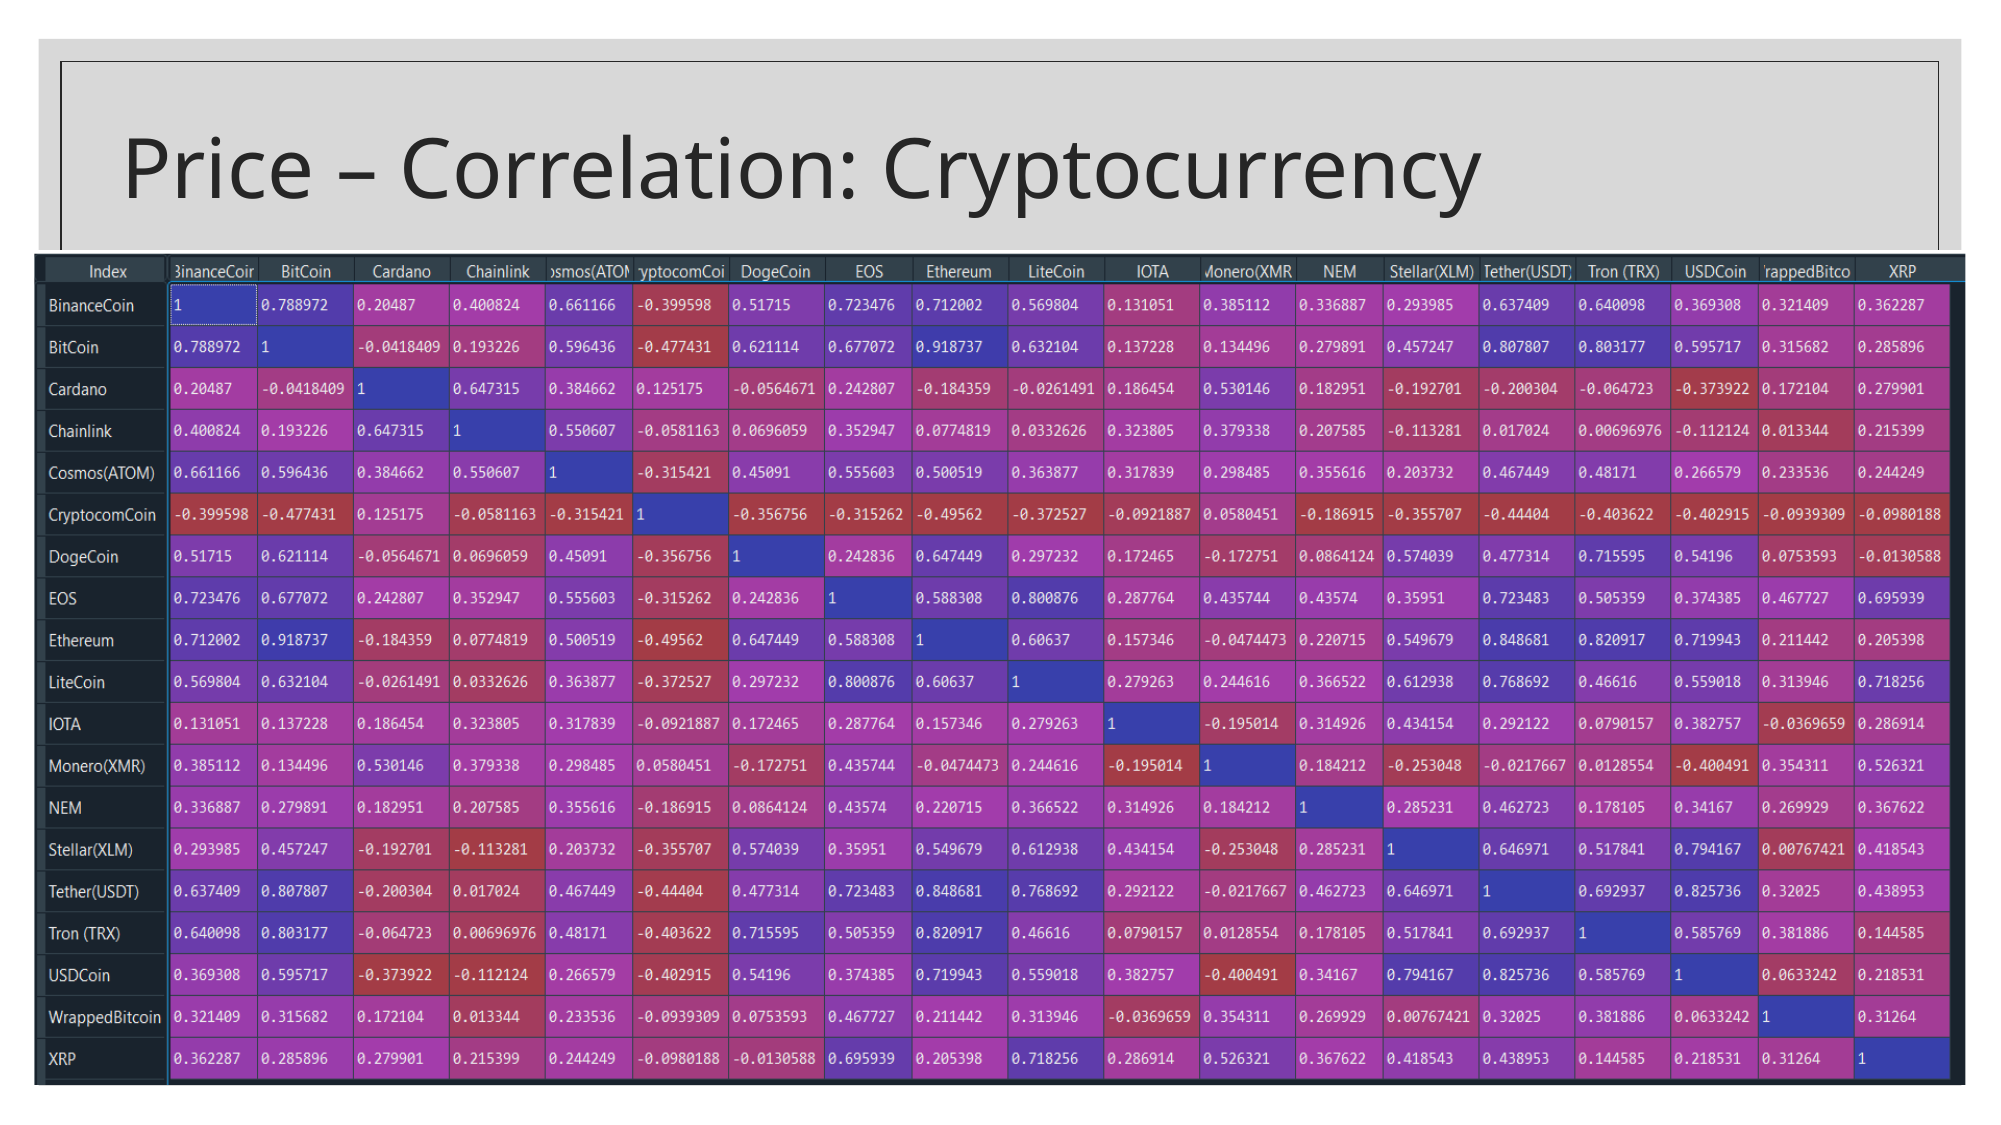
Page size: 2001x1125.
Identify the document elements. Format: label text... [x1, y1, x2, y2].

title Price – Correlation: Cryptocurrency [106, 58, 1757, 245]
picture [34, 250, 1966, 1085]
